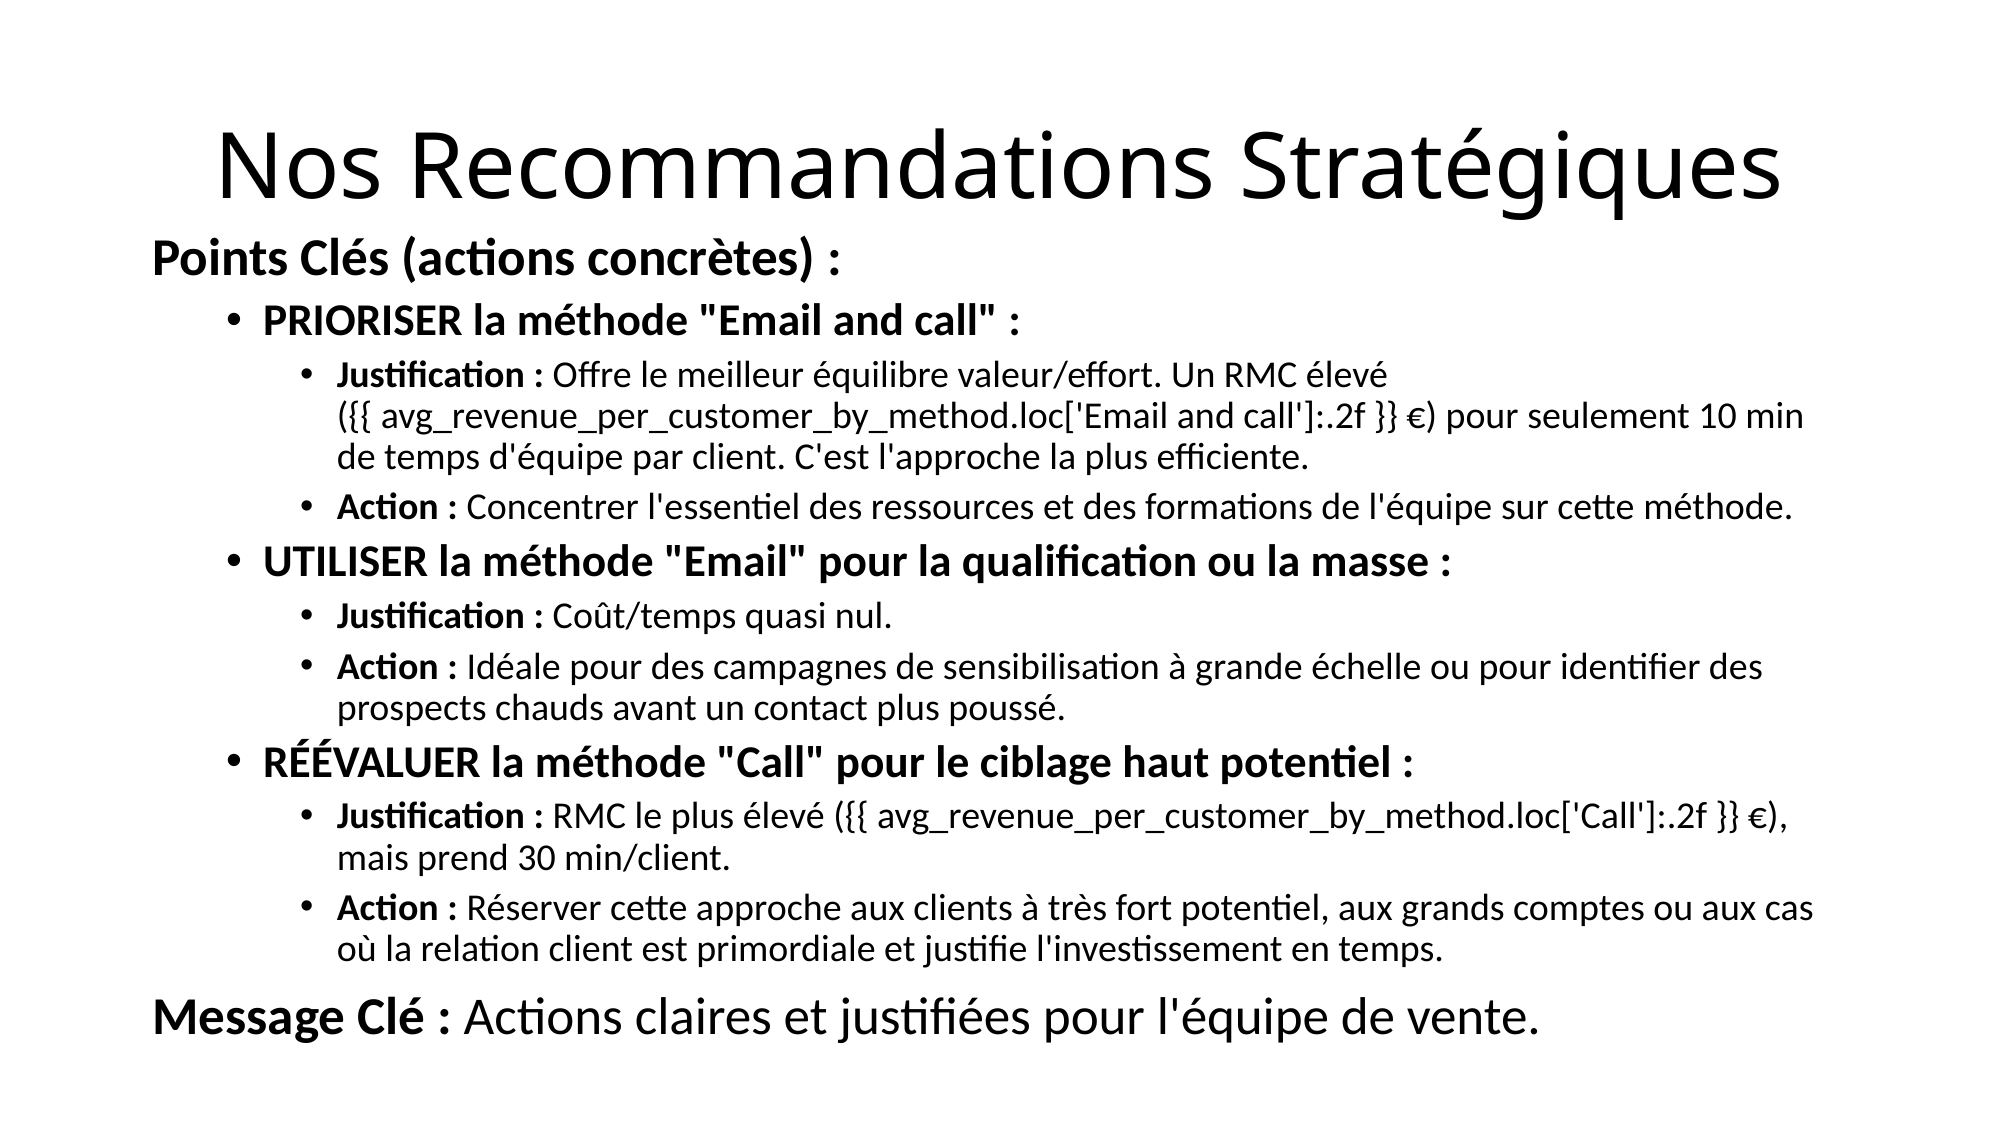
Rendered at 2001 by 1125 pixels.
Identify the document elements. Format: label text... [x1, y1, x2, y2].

title Nos Recommandations Stratégiques [137, 59, 1863, 222]
list Points Clés (actions concrètes) : PRIORISER la méthode "Email and call" : Justification : Offre le meilleur équilibre valeur/effort. Un RMC élevé ({{ avg_revenue_per_customer_by_method.loc['Email and call']:.2f }} €) pour seulement 10 min de temps d'équipe par client. C'est l'approche la plus efficiente. Action : Concentrer l'essentiel des ressources et des formations de l'équipe sur cette méthode. UTILISER la méthode "Email" pour la qualification ou la masse : Justification : Coût/temps quasi nul. Action : Idéale pour des campagnes de sensibilisation à grande échelle ou pour identifier des prospects chauds avant un contact plus poussé. RÉÉVALUER la méthode "Call" pour le ciblage haut potentiel : Justification : RMC le plus élevé ({{ avg_revenue_per_customer_by_method.loc['Call']:.2f }} €), mais prend 30 min/client. Action : Réserver cette approche aux clients à très fort potentiel, aux grands comptes ou aux cas où la relation client est primordiale et justifie l'investissement en temps. Message Clé : Actions claires et justifiées pour l'équipe de vente. [137, 222, 1863, 1066]
